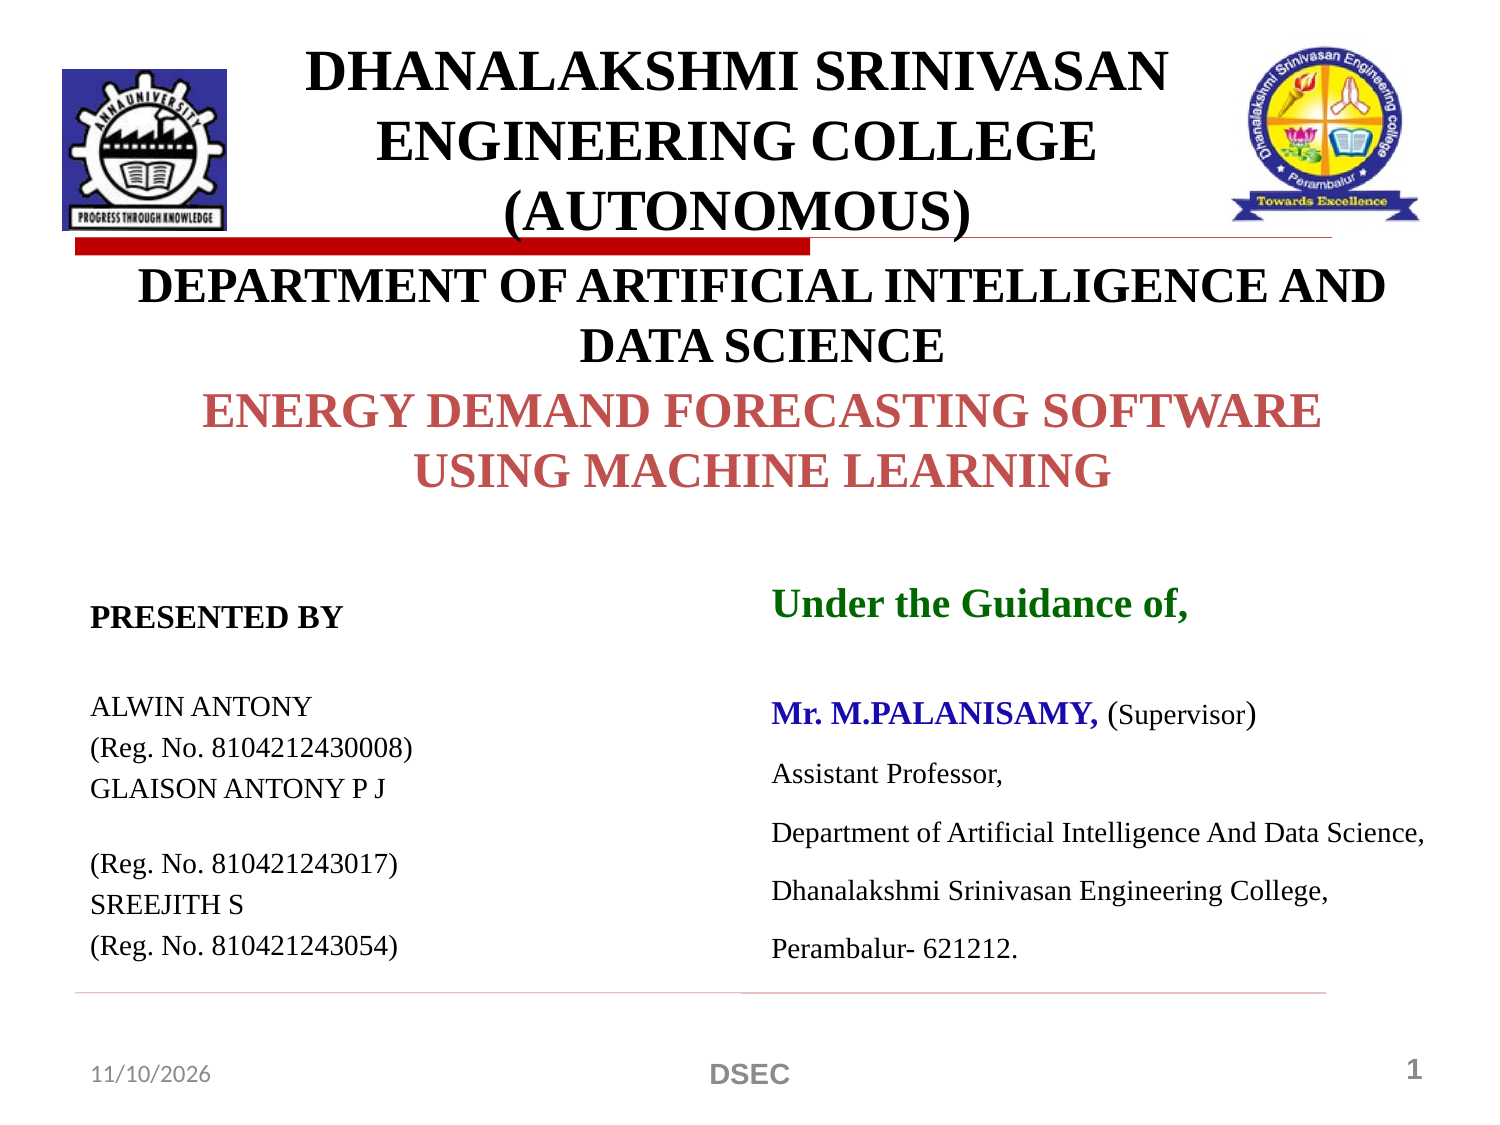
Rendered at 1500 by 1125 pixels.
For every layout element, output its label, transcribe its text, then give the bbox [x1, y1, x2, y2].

text_box DHANALAKSHMI SRINIVASAN ENGINEERING COLLEGE (AUTONOMOUS) [287, 50, 1188, 225]
picture [1224, 37, 1425, 226]
subtitle PRESENTED BY ALWIN ANTONY (Reg. No. 8104212430008) GLAISON ANTONY P J (Reg. No. 810421243017) SREEJITH S (Reg. No. 810421243054) [74, 587, 576, 976]
footer DSEC [512, 1042, 988, 1103]
text_box DEPARTMENT OF ARTIFICIAL INTELLIGENCE AND DATA SCIENCE [112, 249, 1413, 375]
slide_number 1 [1087, 1037, 1438, 1098]
text_box Under the Guidance of, Mr. M.PALANISAMY, (Supervisor) Assistant Professor, Department of Artificial Intelligence And Data Science, Dhanalakshmi Srinivasan Engineering College, Perambalur- 621212. [756, 568, 1500, 944]
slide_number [75, 1042, 425, 1103]
title ENERGY DEMAND FORECASTING SOFTWARE USING MACHINE LEARNING [112, 375, 1413, 501]
picture [62, 69, 227, 231]
